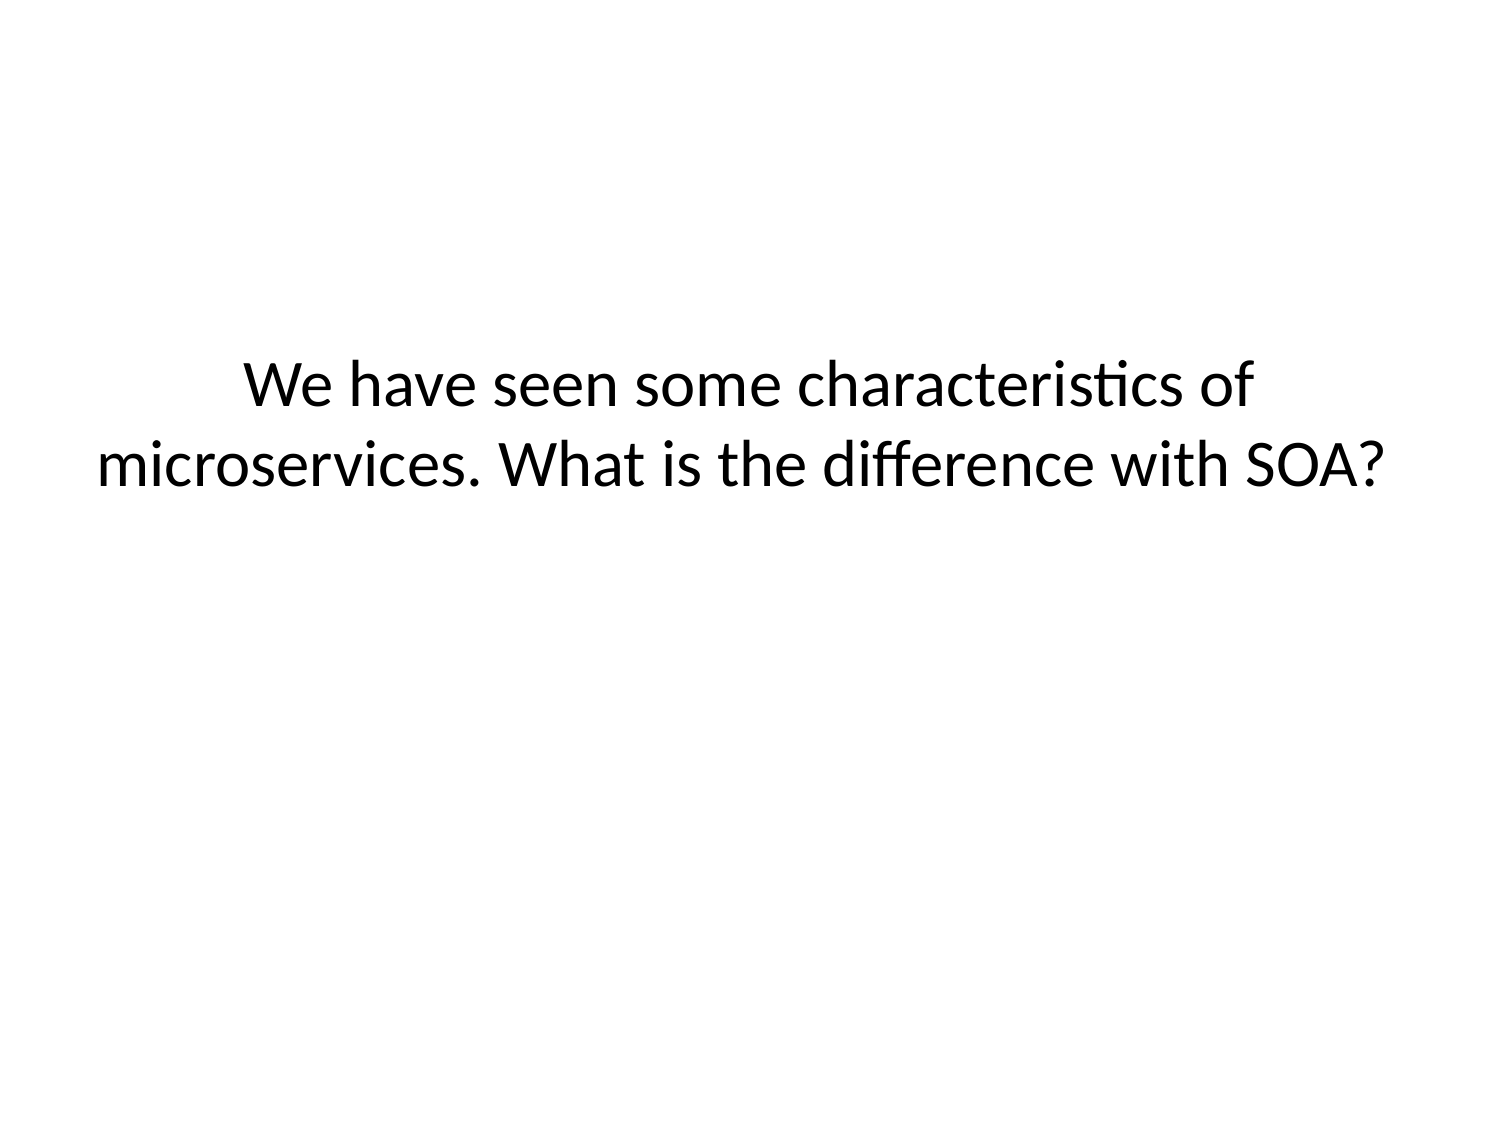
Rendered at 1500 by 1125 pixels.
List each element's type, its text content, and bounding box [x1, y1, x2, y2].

list We have seen some characteristics of microservices. What is the difference with SOA? [75, 332, 1425, 572]
